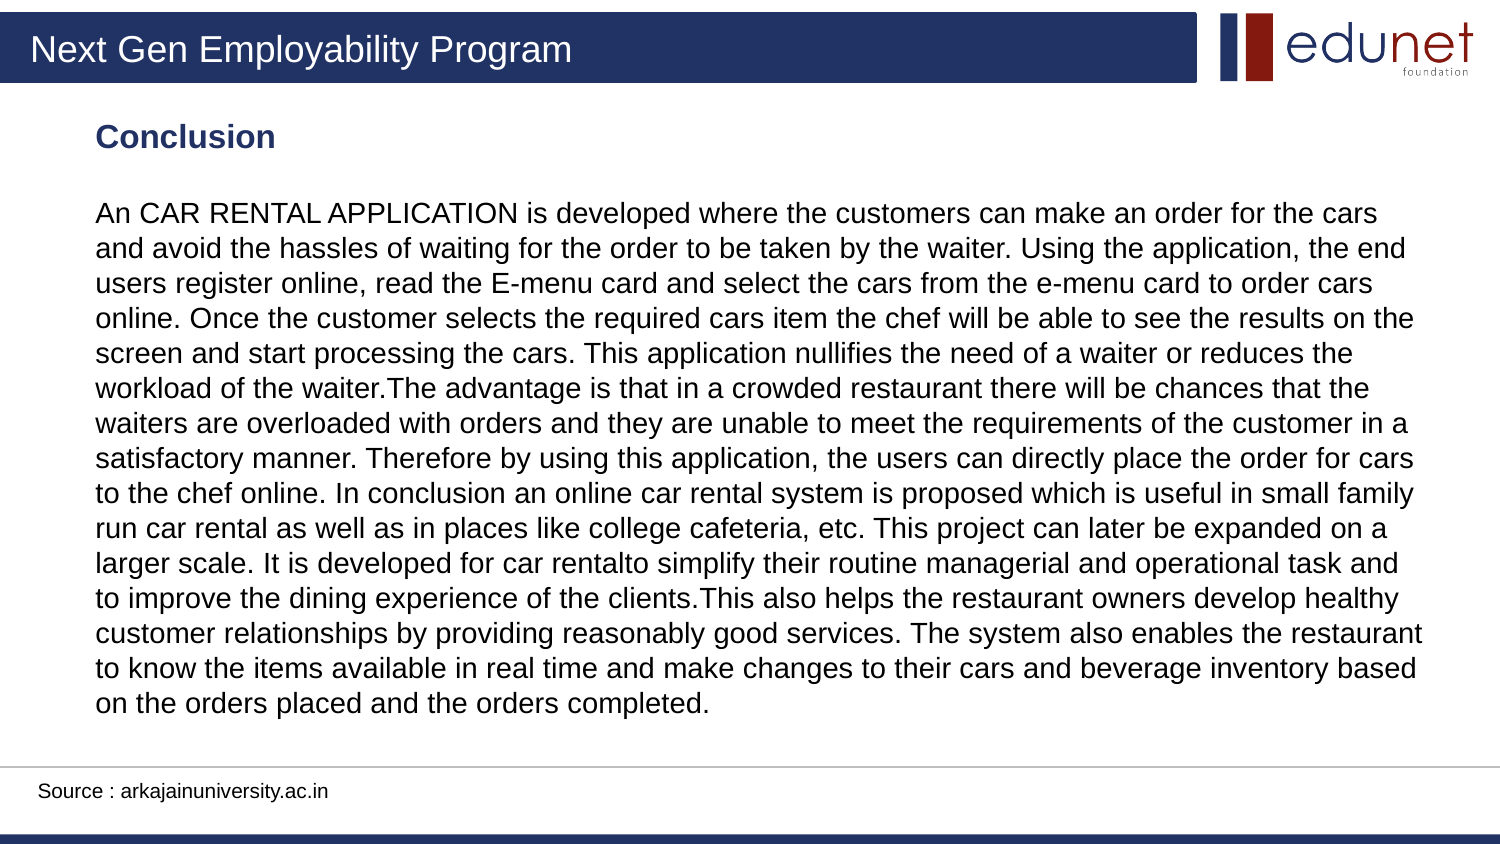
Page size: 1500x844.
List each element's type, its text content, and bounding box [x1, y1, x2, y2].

picture [1279, 14, 1482, 83]
text_box Source : arkajainuniversity.ac.in [22, 762, 545, 766]
title Conclusion An CAR RENTAL APPLICATION is developed where the customers can make an order for the cars and avoid the hassles of waiting for the order to be taken by the waiter. Using the application, the end users register online, read the E-menu card and select the cars from the e-menu card to order cars online. Once the customer selects the required cars item the chef will be able to see the results on the screen and start processing the cars. This application nullifies the need of a waiter or reduces the workload of the waiter.The advantage is that in a crowded restaurant there will be chances that the waiters are overloaded with orders and they are unable to meet the requirements of the customer in a satisfactory manner. Therefore by using this application, the users can directly place the order for cars to the chef online. In conclusion an online car rental system is proposed which is useful in small family run car rental as well as in places like college cafeteria, etc. This project can later be expanded on a larger scale. It is developed for car rentalto simplify their routine managerial and operational task and to improve the dining experience of the clients.This also helps the restaurant owners develop healthy customer relationships by providing reasonably good services. The system also enables the restaurant to know the items available in real time and make changes to their cars and beverage inventory based on the orders placed and the orders completed. [80, 99, 1446, 745]
text_box Source : arkajainuniversity.ac.in [22, 776, 545, 816]
